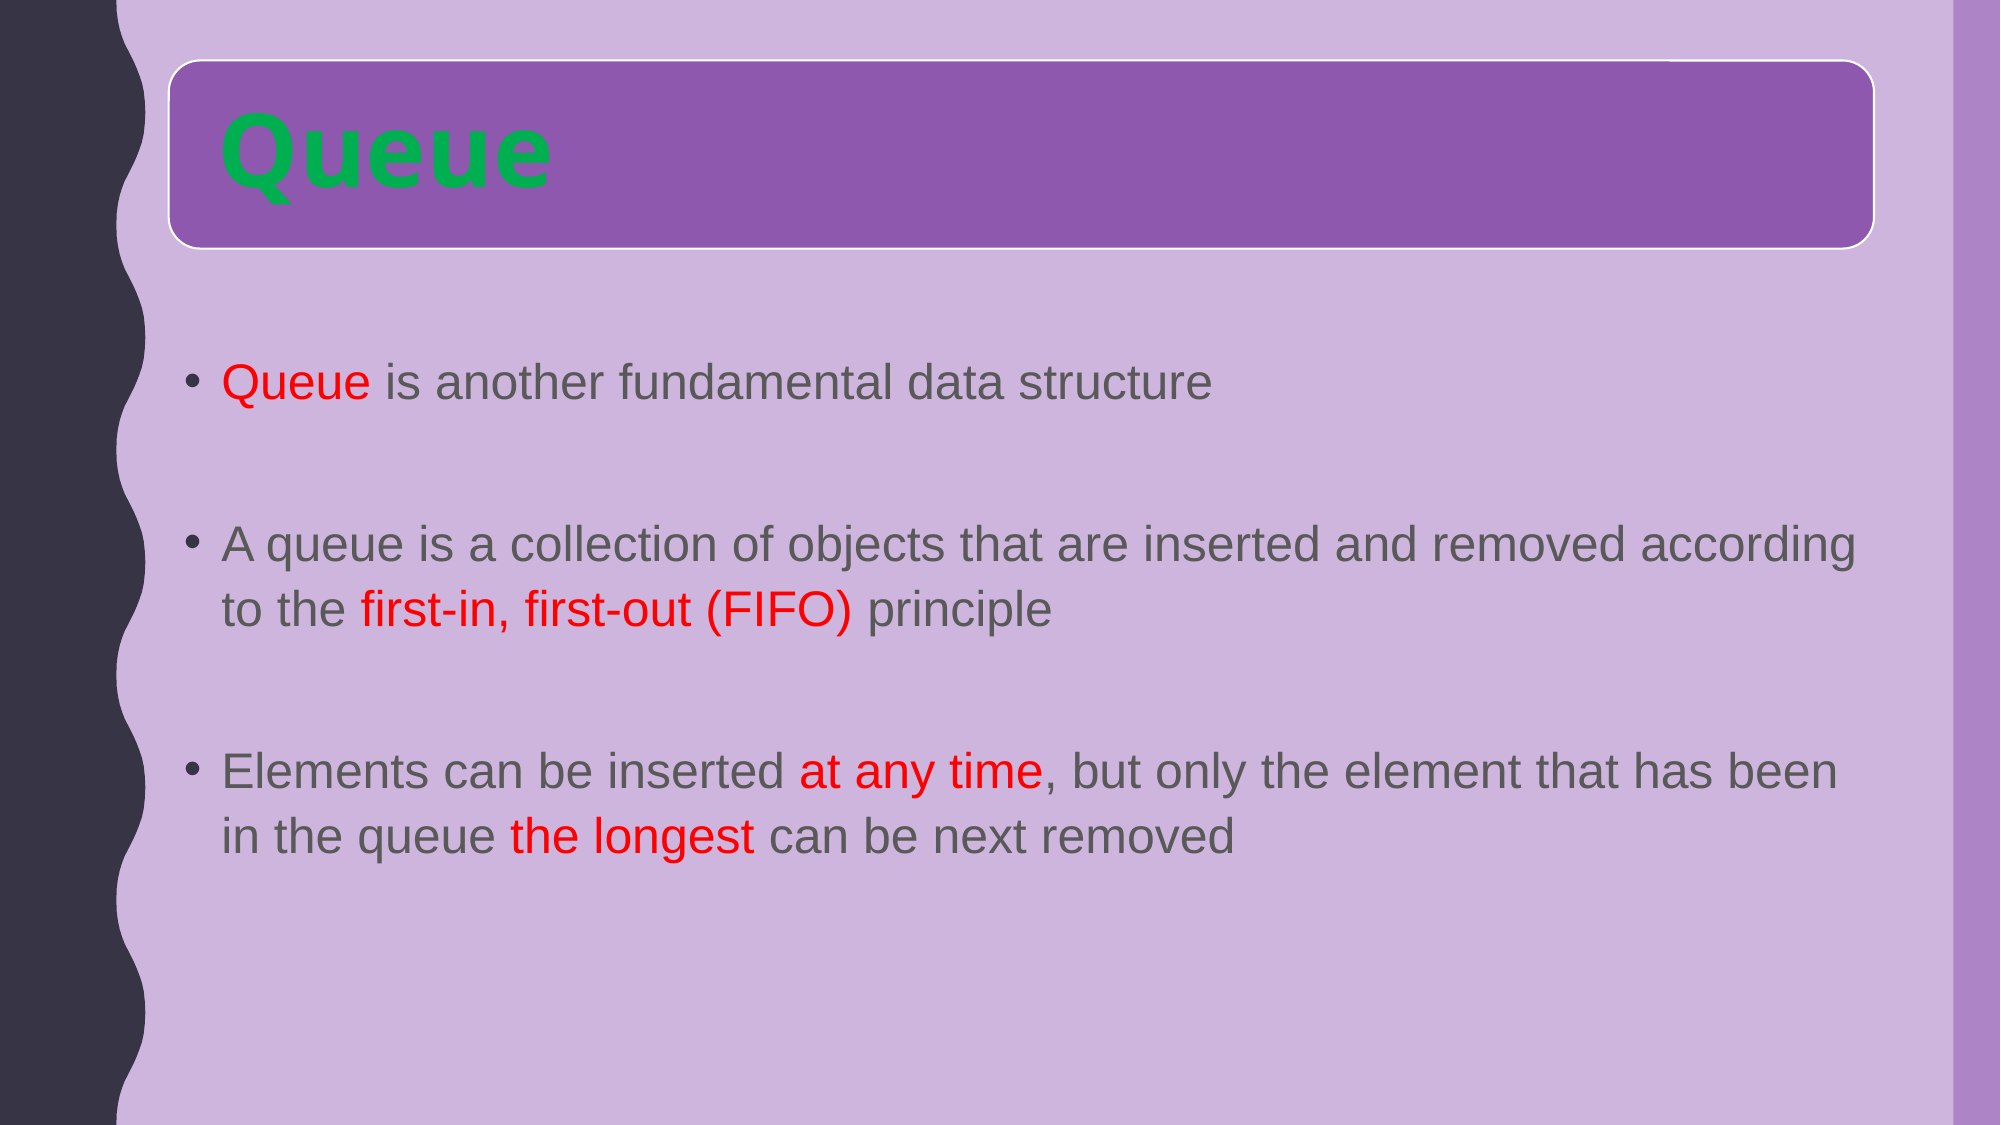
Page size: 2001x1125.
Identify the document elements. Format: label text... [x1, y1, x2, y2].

list Queue is another fundamental data structure A queue is a collection of objects that are inserted and removed according to the first-in, first-out (FIFO) principle Elements can be inserted at any time, but only the element that has been in the queue the longest can be next removed [168, 336, 1894, 1051]
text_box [169, 58, 1874, 249]
